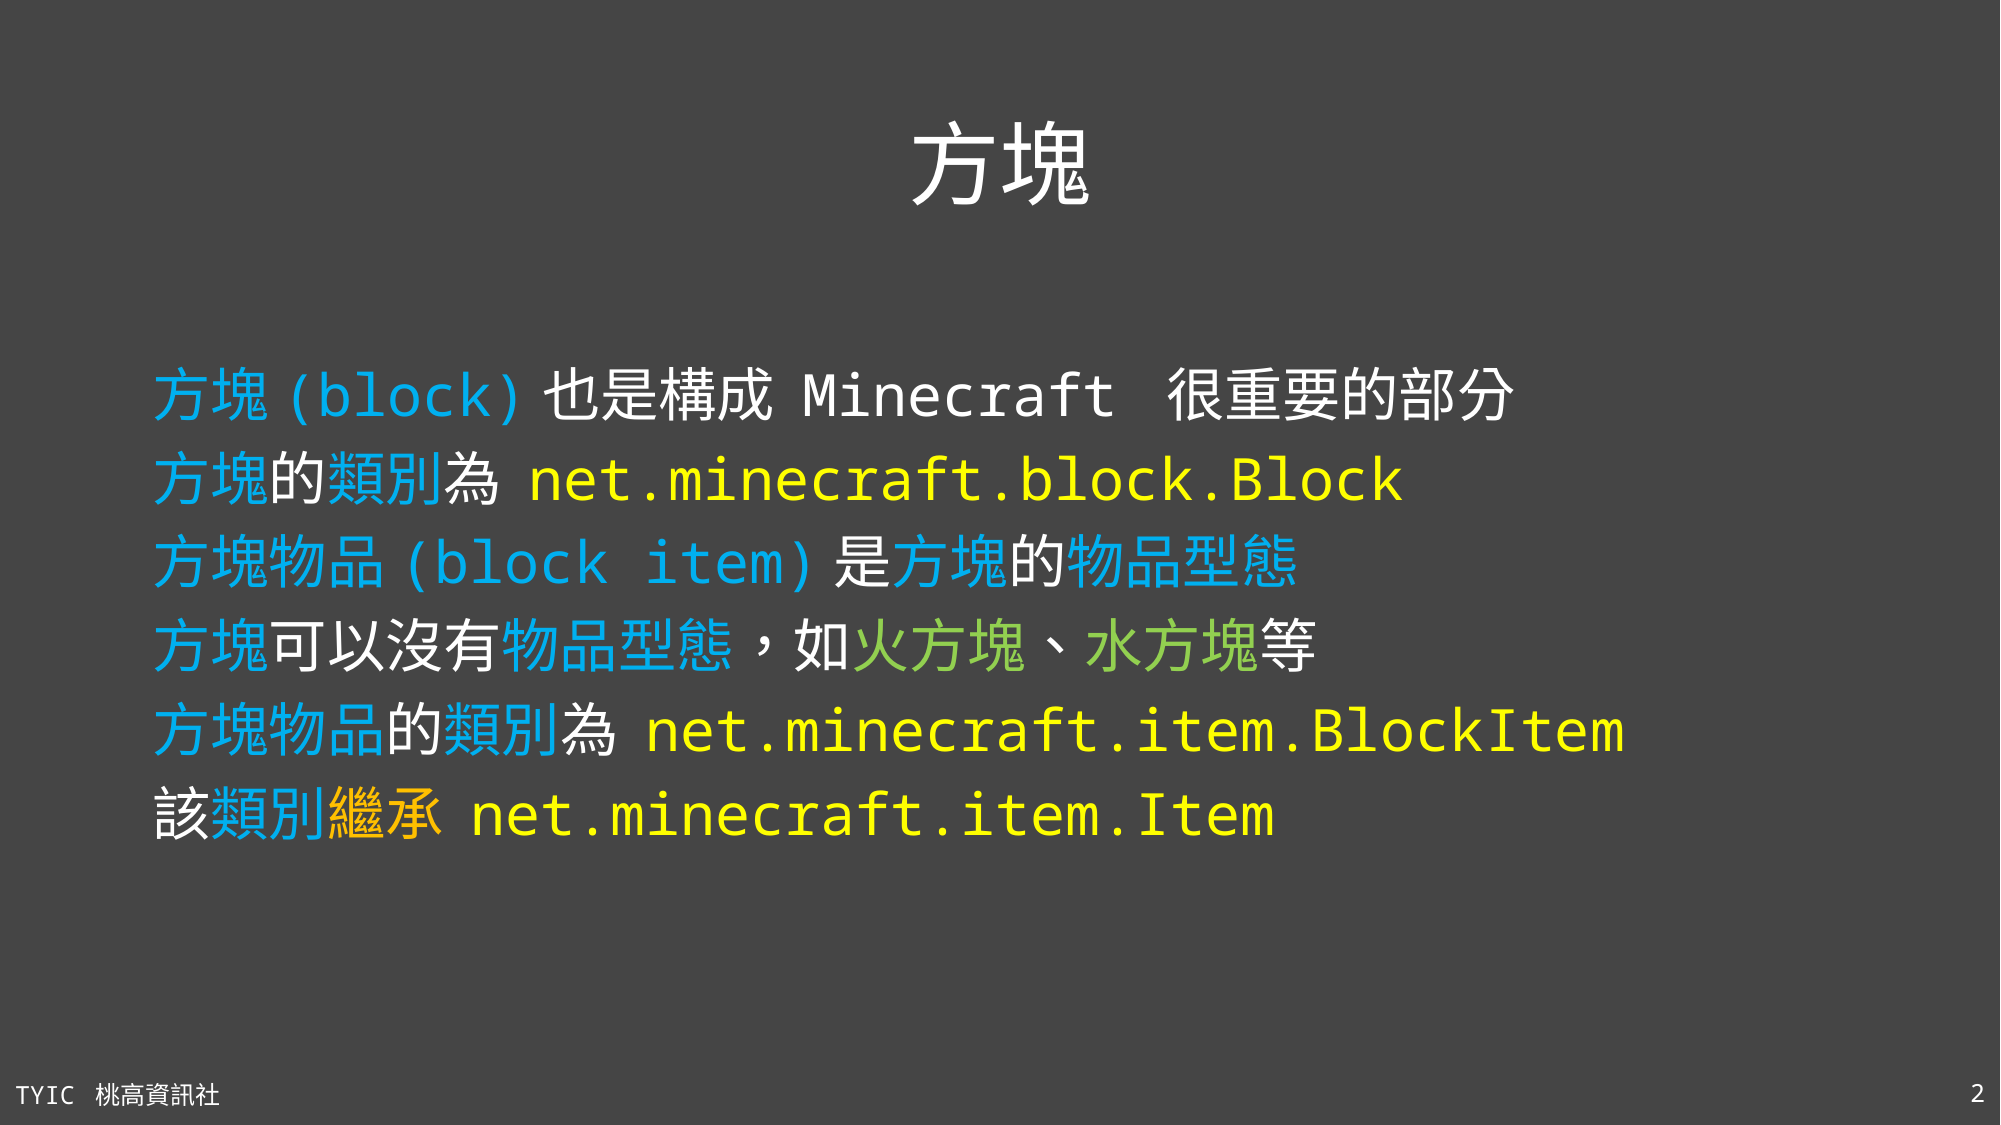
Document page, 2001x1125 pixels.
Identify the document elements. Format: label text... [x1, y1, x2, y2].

list 方塊(block)也是構成 Minecraft 很重要的部分 方塊的類別為 net.minecraft.block.Block 方塊物品(block item)是方塊的物品型態 方塊可以沒有物品型態，如火方塊、水方塊等 方塊物品的類別為 net.minecraft.item.BlockItem 該類別繼承 net.minecraft.item.Item [137, 358, 1863, 864]
title 方塊 [137, 59, 1863, 278]
